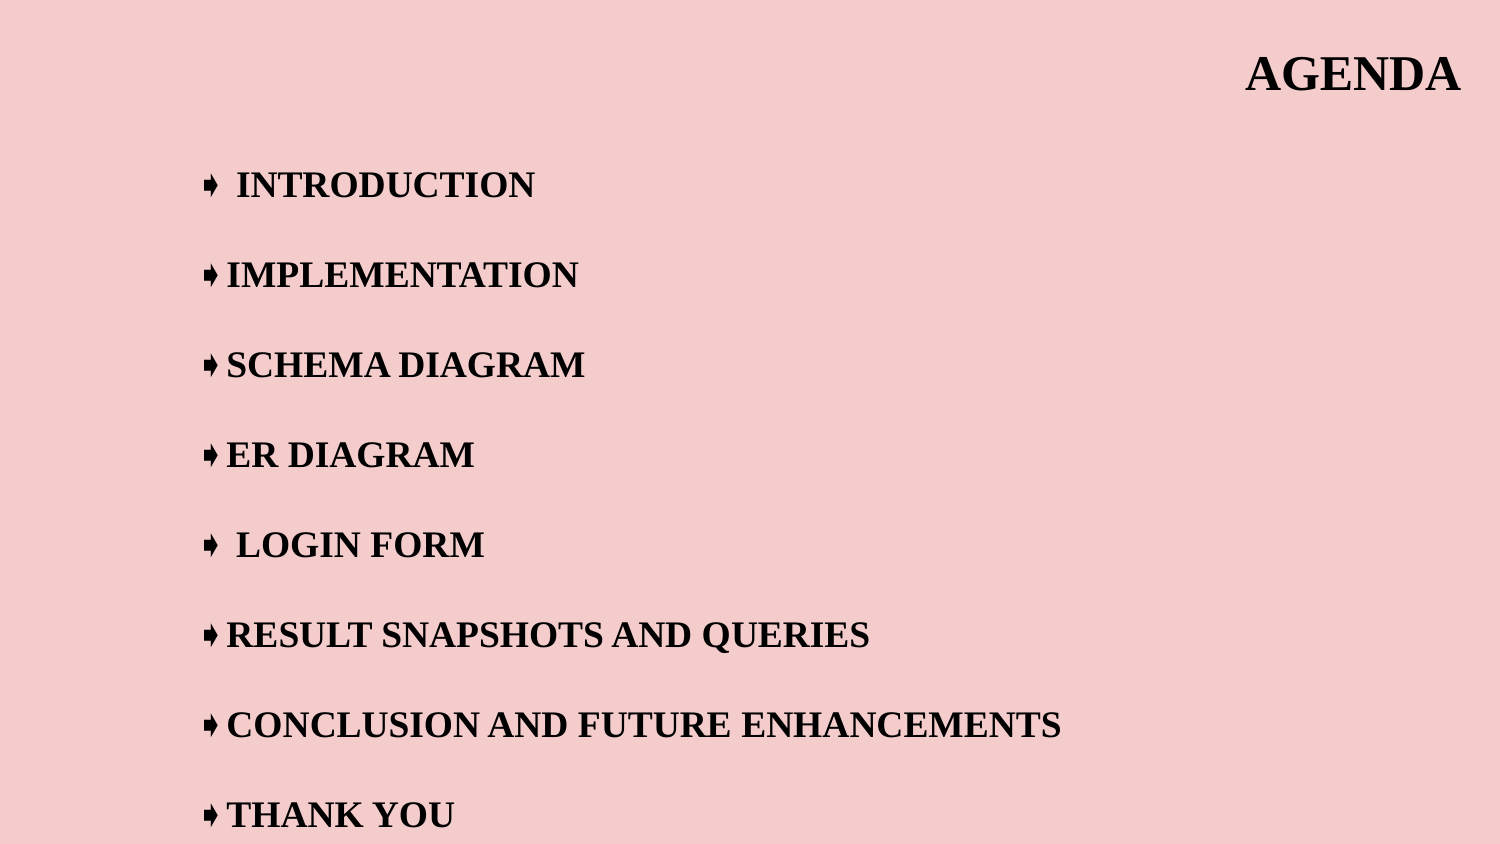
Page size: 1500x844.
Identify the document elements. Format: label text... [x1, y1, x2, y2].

text_box AGENDA ➧ INTRODUCTION ➧IMPLEMENTATION ➧SCHEMA DIAGRAM ➧ER DIAGRAM ➧ LOGIN FORM ➧RESULT SNAPSHOTS AND QUERIES ➧CONCLUSION AND FUTURE ENHANCEMENTS ➧THANK YOU [30, 25, 1478, 844]
